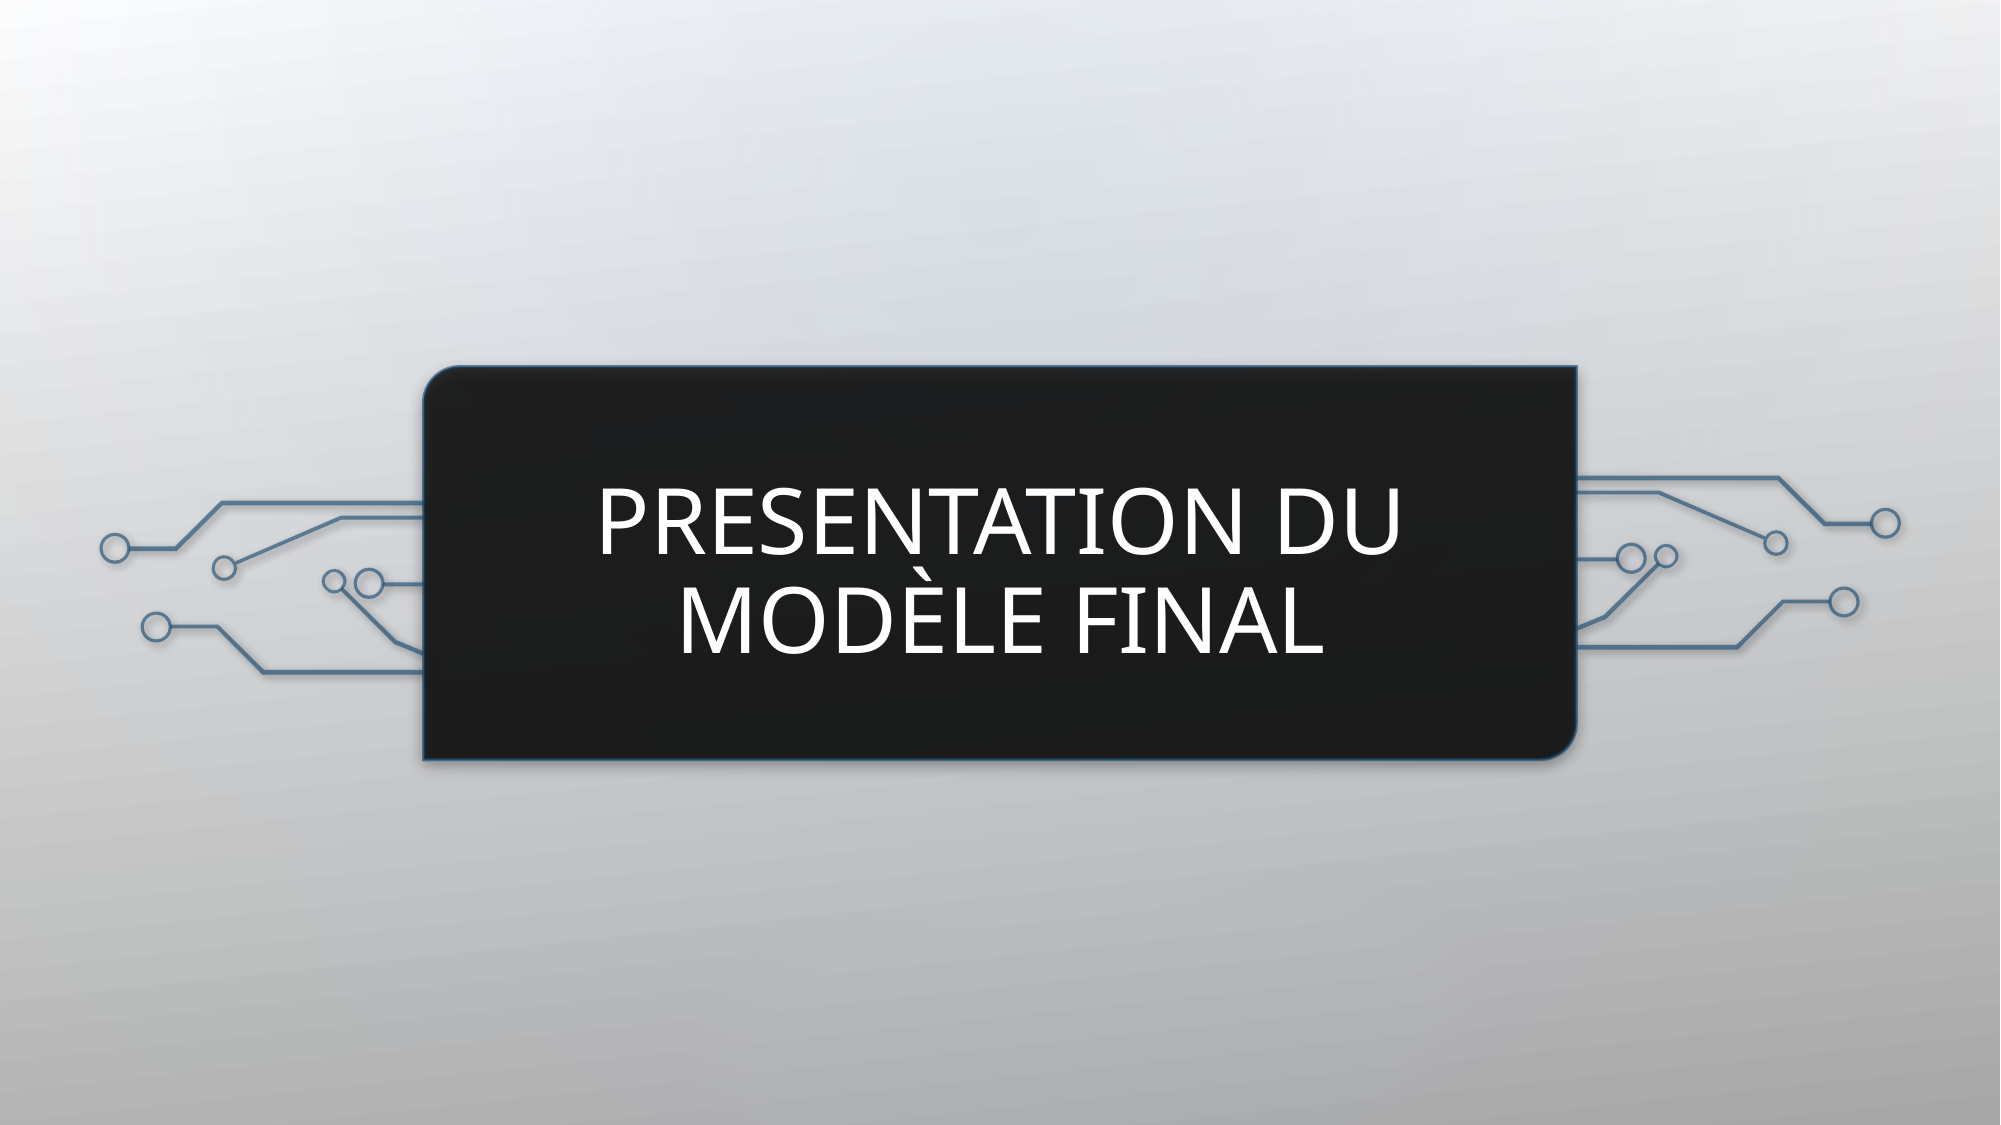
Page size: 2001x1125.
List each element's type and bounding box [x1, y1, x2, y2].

text_box [99, 475, 1902, 675]
text_box [0, 0, 2000, 1125]
